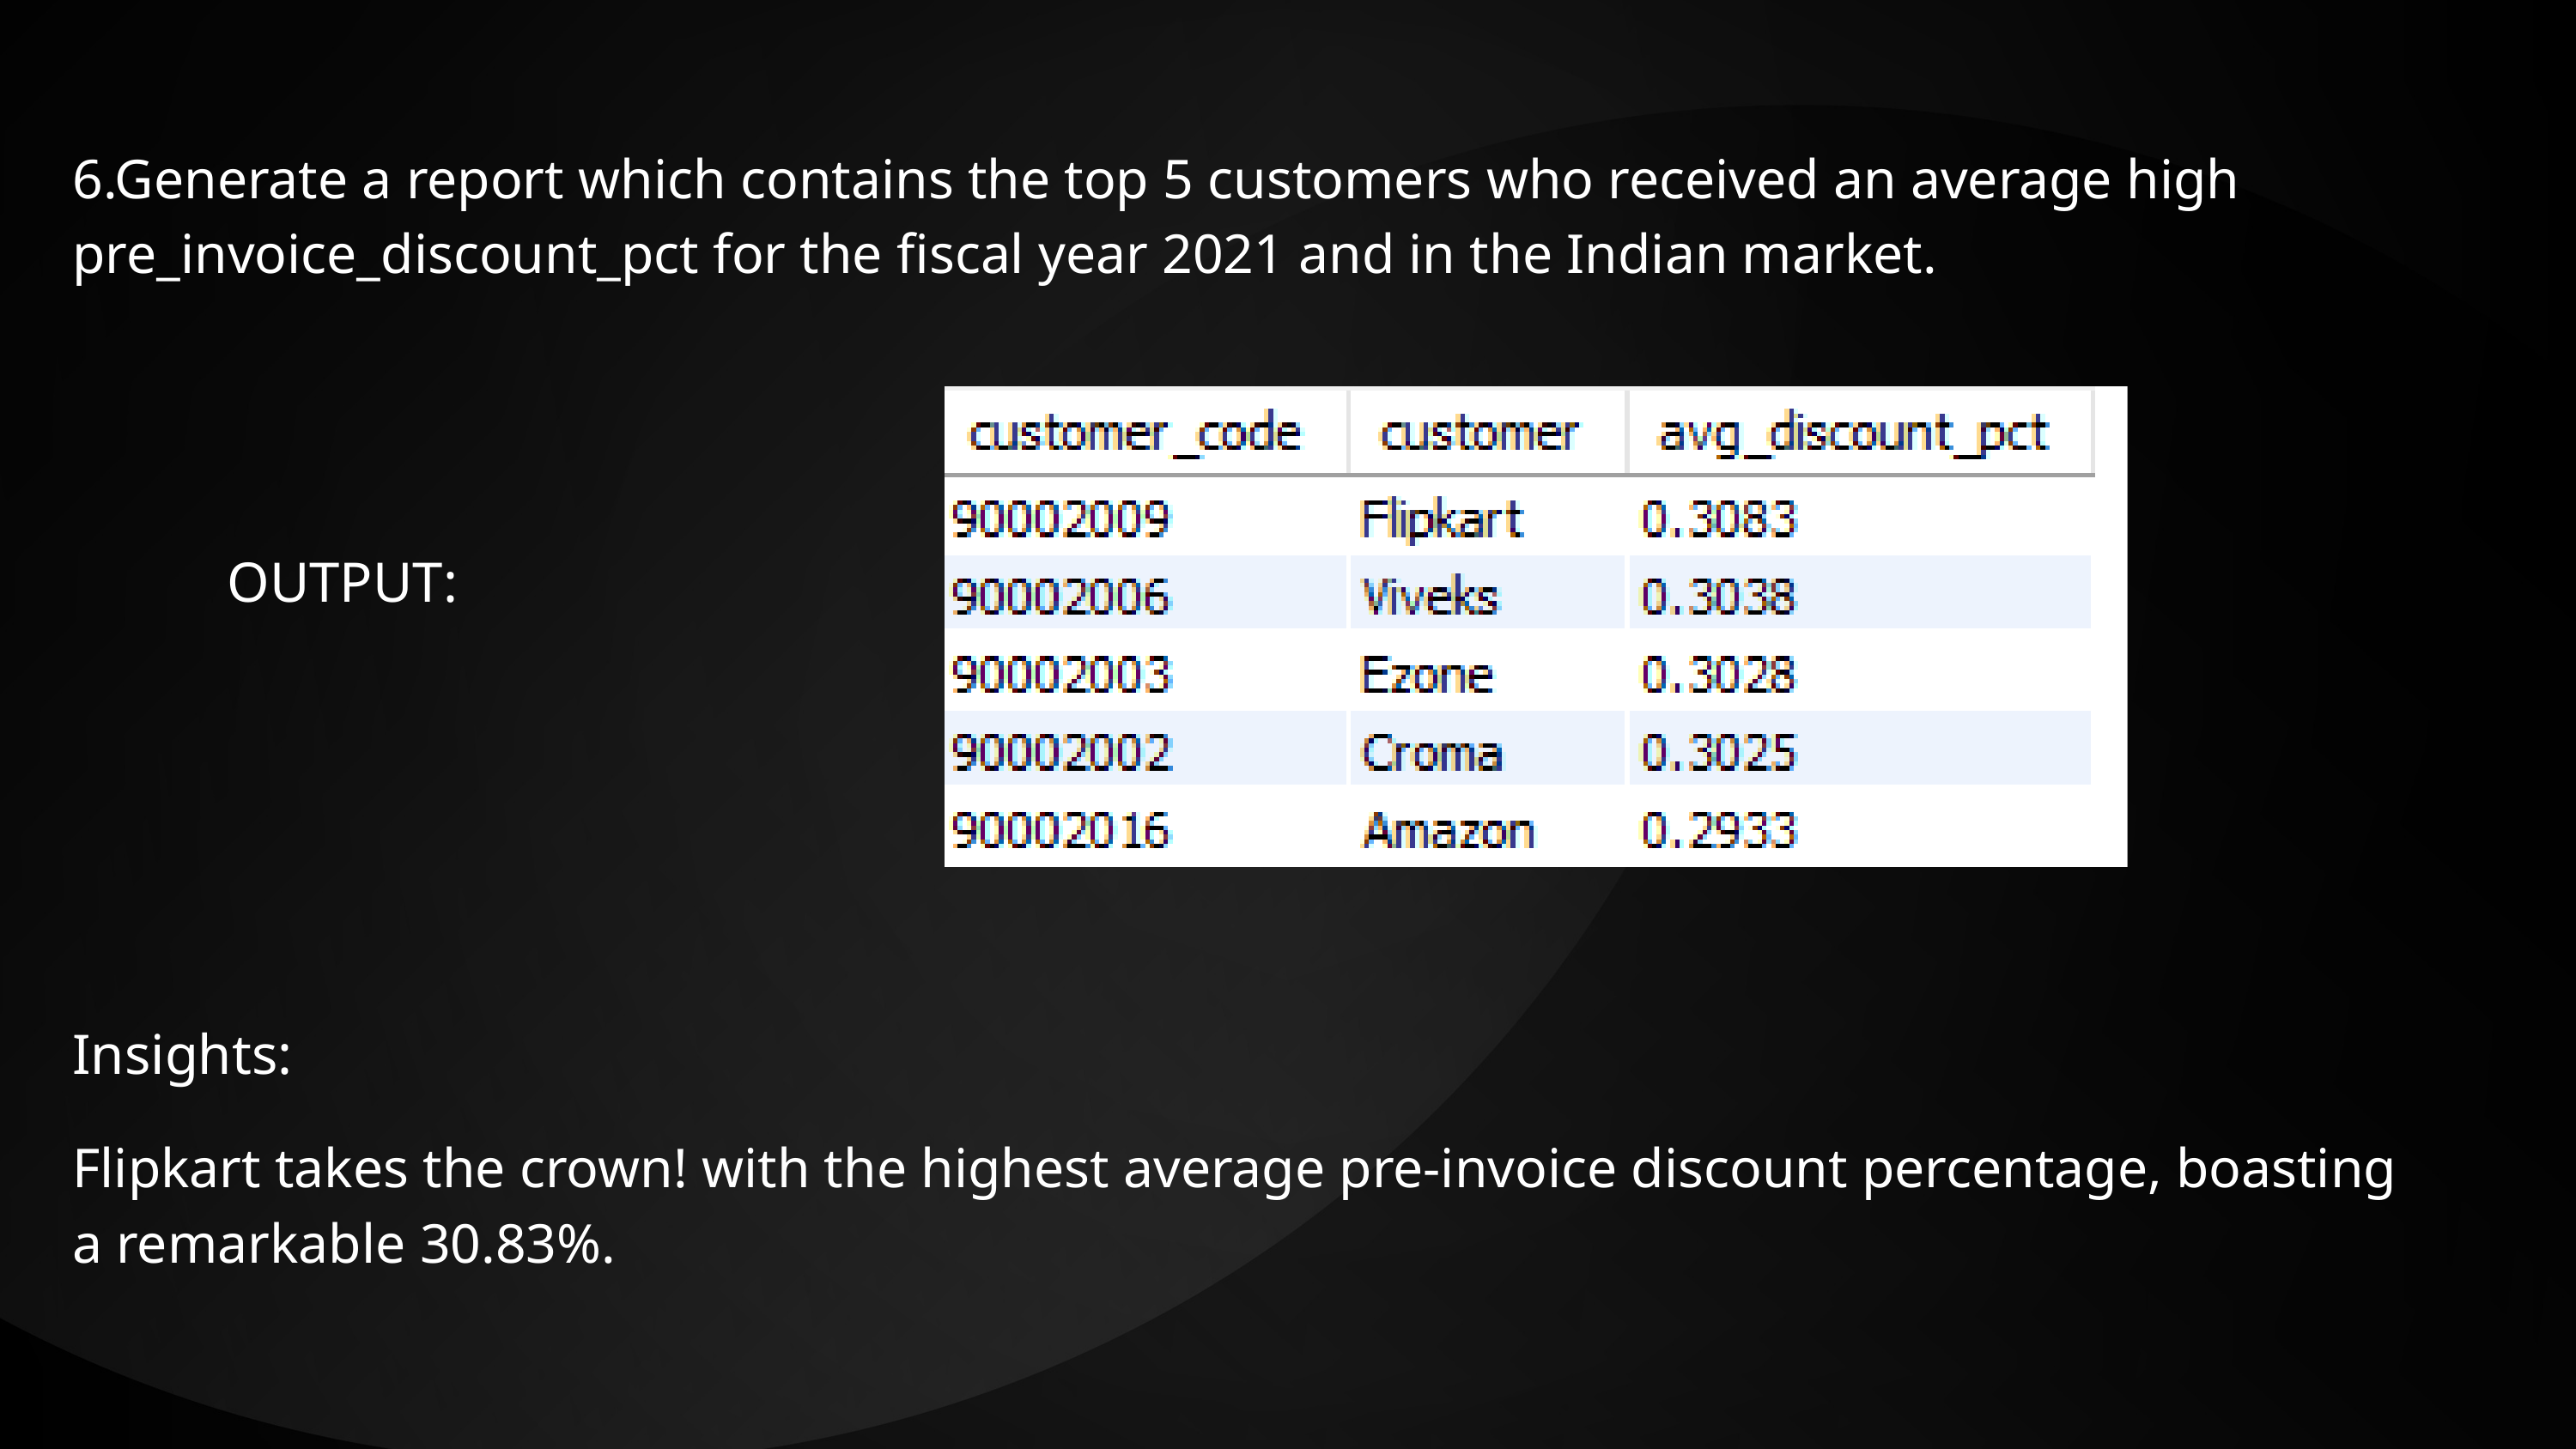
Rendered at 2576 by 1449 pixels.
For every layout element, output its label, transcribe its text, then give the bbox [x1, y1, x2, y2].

text_box OUTPUT: [214, 541, 787, 620]
text_box 6.Generate a report which contains the top 5 customers who received an average high pre_invoice_discount_pct for the fiscal year 2021 and in the Indian market. [72, 134, 2432, 285]
text_box [0, 0, 2576, 1449]
text_box [944, 386, 2128, 867]
text_box Insights: [72, 1009, 357, 1086]
text_box Flipkart takes the crown! with the highest average pre-invoice discount percentage, boasting a remarkable 30.83%. [72, 1123, 2432, 1274]
